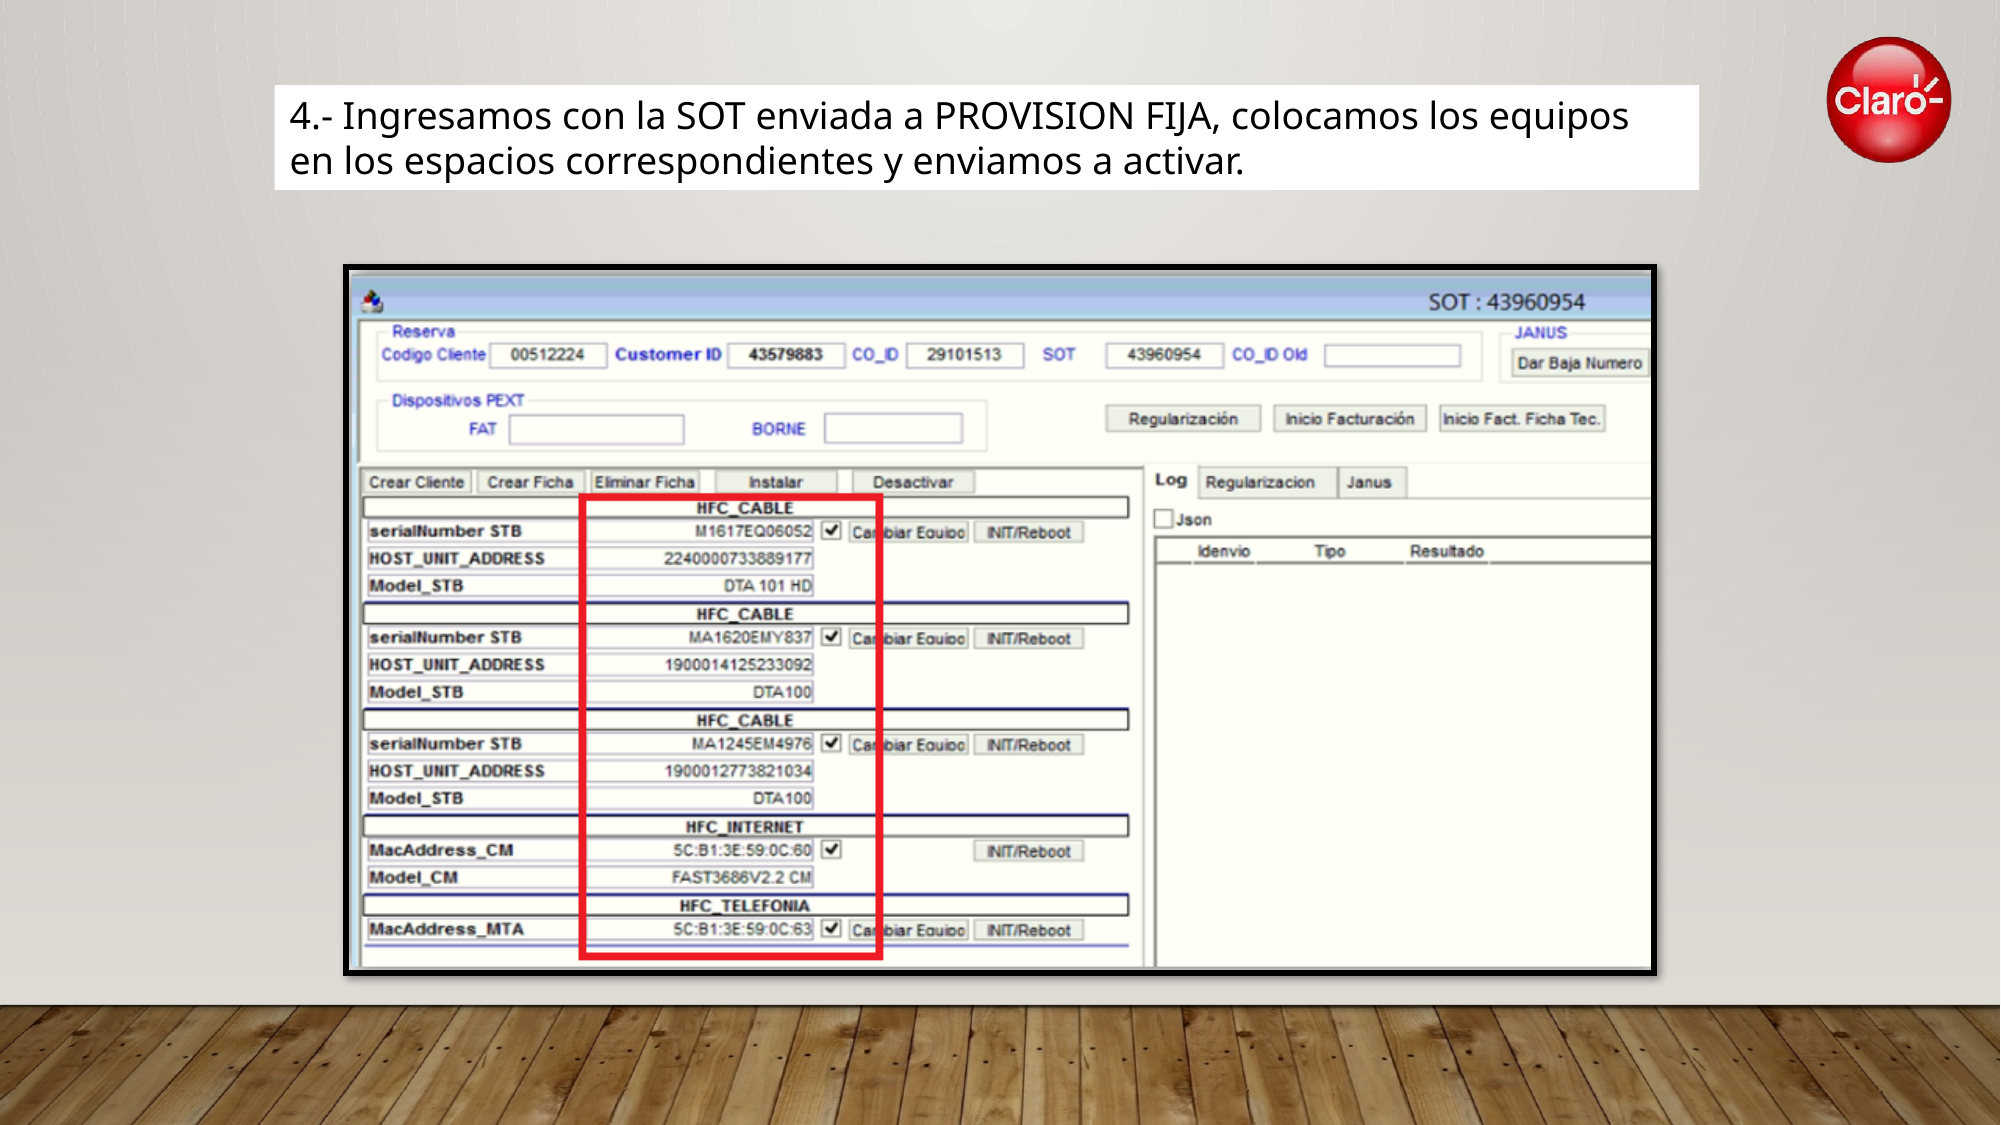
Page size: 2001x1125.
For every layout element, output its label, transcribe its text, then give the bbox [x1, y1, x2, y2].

picture [0, 1005, 2000, 1125]
picture [1774, 30, 2000, 169]
text_box 4.- Ingresamos con la SOT enviada a PROVISION FIJA, colocamos los equipos en los espacios correspondientes y enviamos a activar. [274, 85, 1700, 190]
picture [348, 269, 1651, 971]
